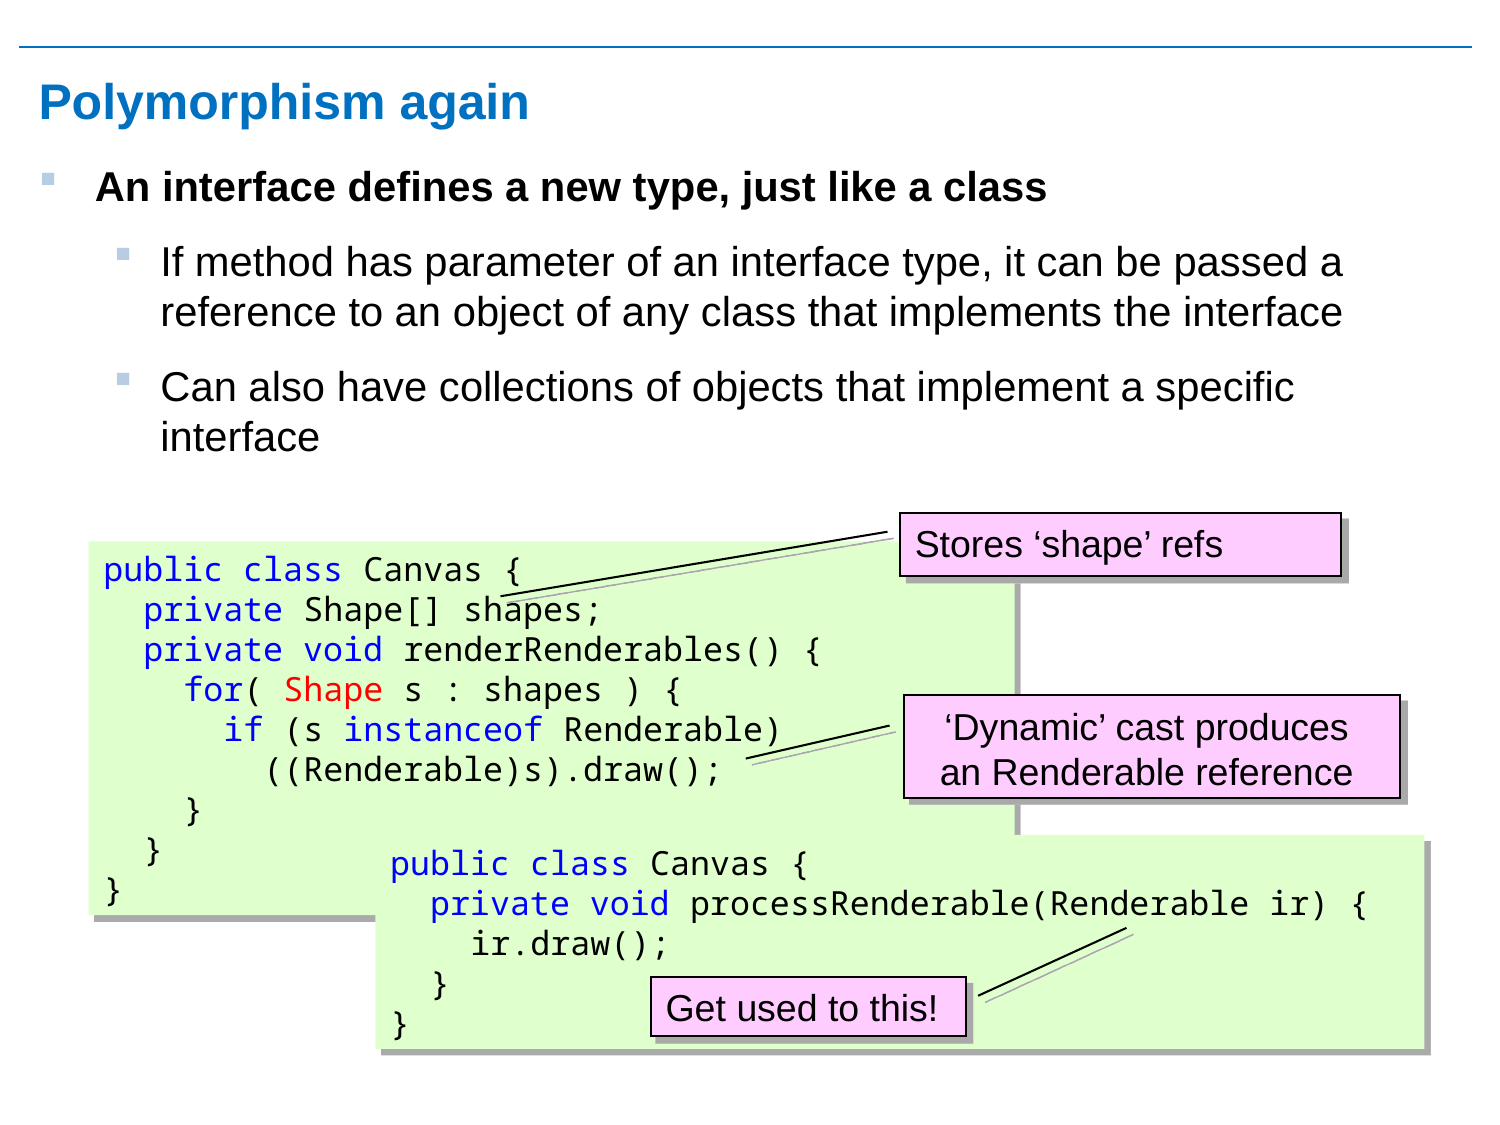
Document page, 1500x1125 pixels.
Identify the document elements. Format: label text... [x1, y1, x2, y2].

title Polymorphism again [23, 58, 1465, 141]
text_box ‘Dynamic’ cast produces an Renderable reference [903, 695, 1401, 798]
text_box Get used to this! [650, 977, 966, 1036]
list An interface defines a new type, just like a class If method has parameter of an interface type, it can be passed a reference to an object of any class that implements the interface Can also have collections of objects that implement a specific interface [23, 152, 1465, 1009]
text_box public class Canvas { private void processRenderable(Renderable ir) { ir.draw(); } } [375, 834, 1425, 1049]
text_box Stores ‘shape’ refs [899, 513, 1342, 577]
text_box public class Canvas { private Shape[] shapes; private void renderRenderables() { for( Shape s : shapes ) { if (s instanceof Renderable) ((Renderable)s).draw(); } } } [88, 541, 1015, 916]
